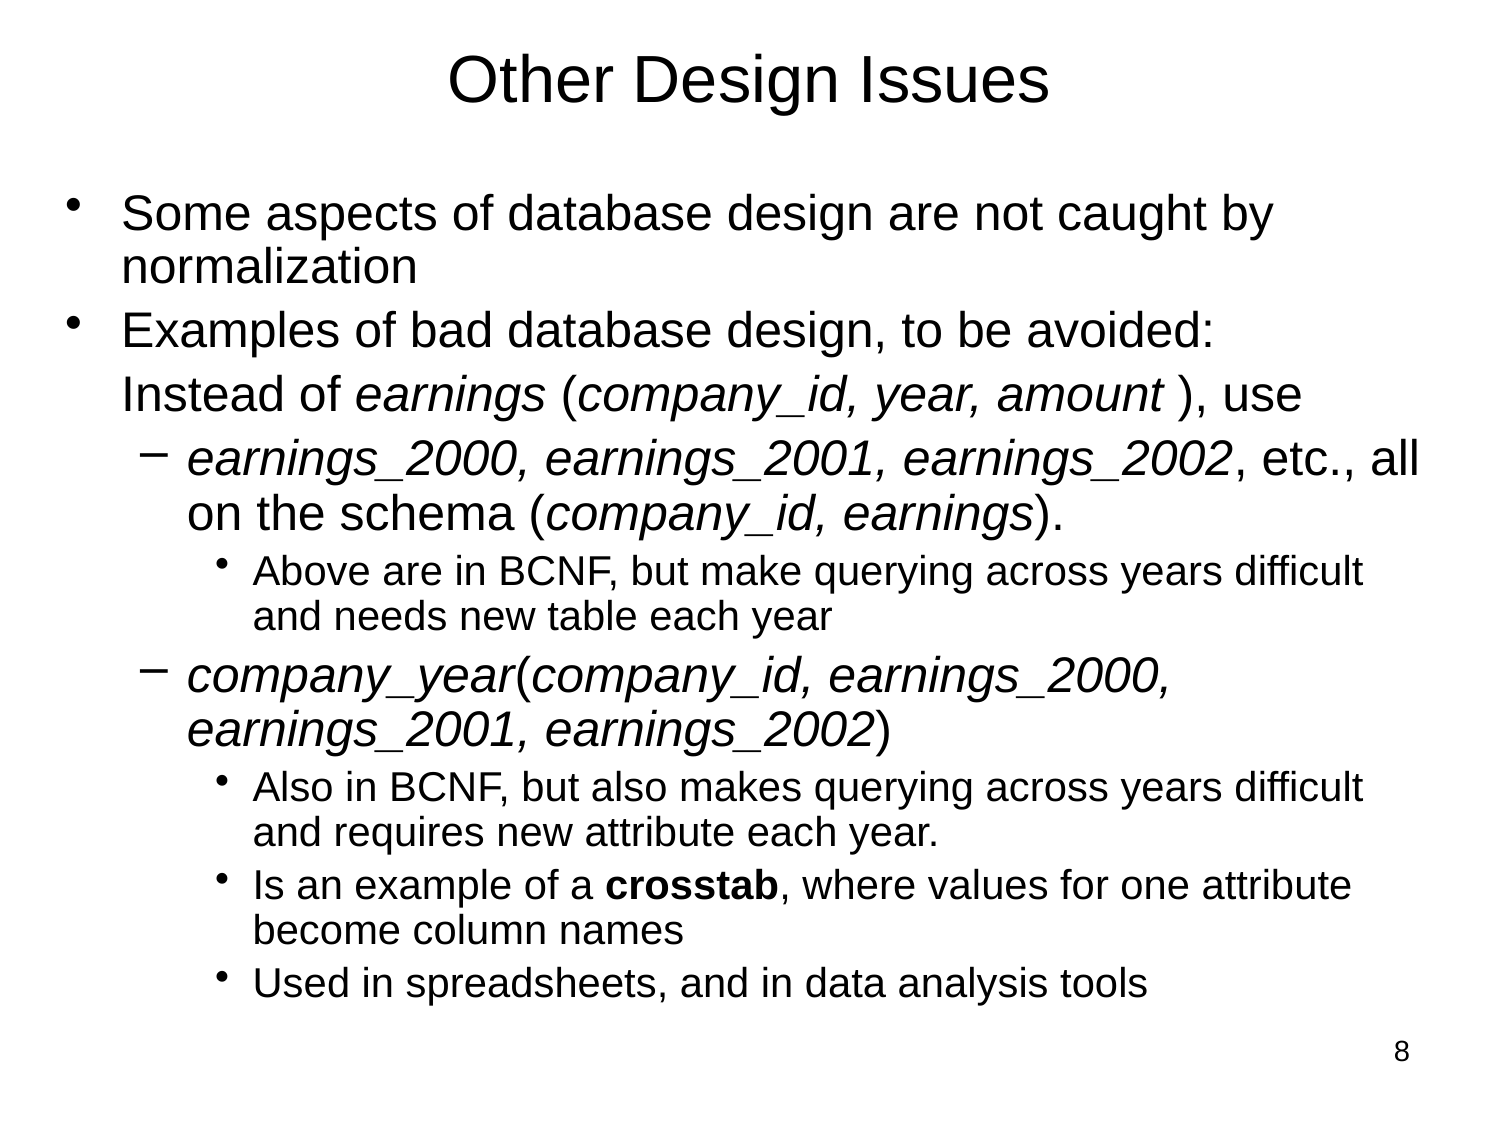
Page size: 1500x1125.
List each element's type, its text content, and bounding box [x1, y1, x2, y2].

list Some aspects of database design are not caught by normalization Examples of bad database design, to be avoided: Instead of earnings (company_id, year, amount ), use earnings_2000, earnings_2001, earnings_2002, etc., all on the schema (company_id, earnings). Above are in BCNF, but make querying across years difficult and needs new table each year company_year(company_id, earnings_2000, earnings_2001, earnings_2002) Also in BCNF, but also makes querying across years difficult and requires new attribute each year. Is an example of a crosstab, where values for one attribute become column names Used in spreadsheets, and in data analysis tools [50, 179, 1436, 1103]
title Other Design Issues [75, 24, 1425, 128]
